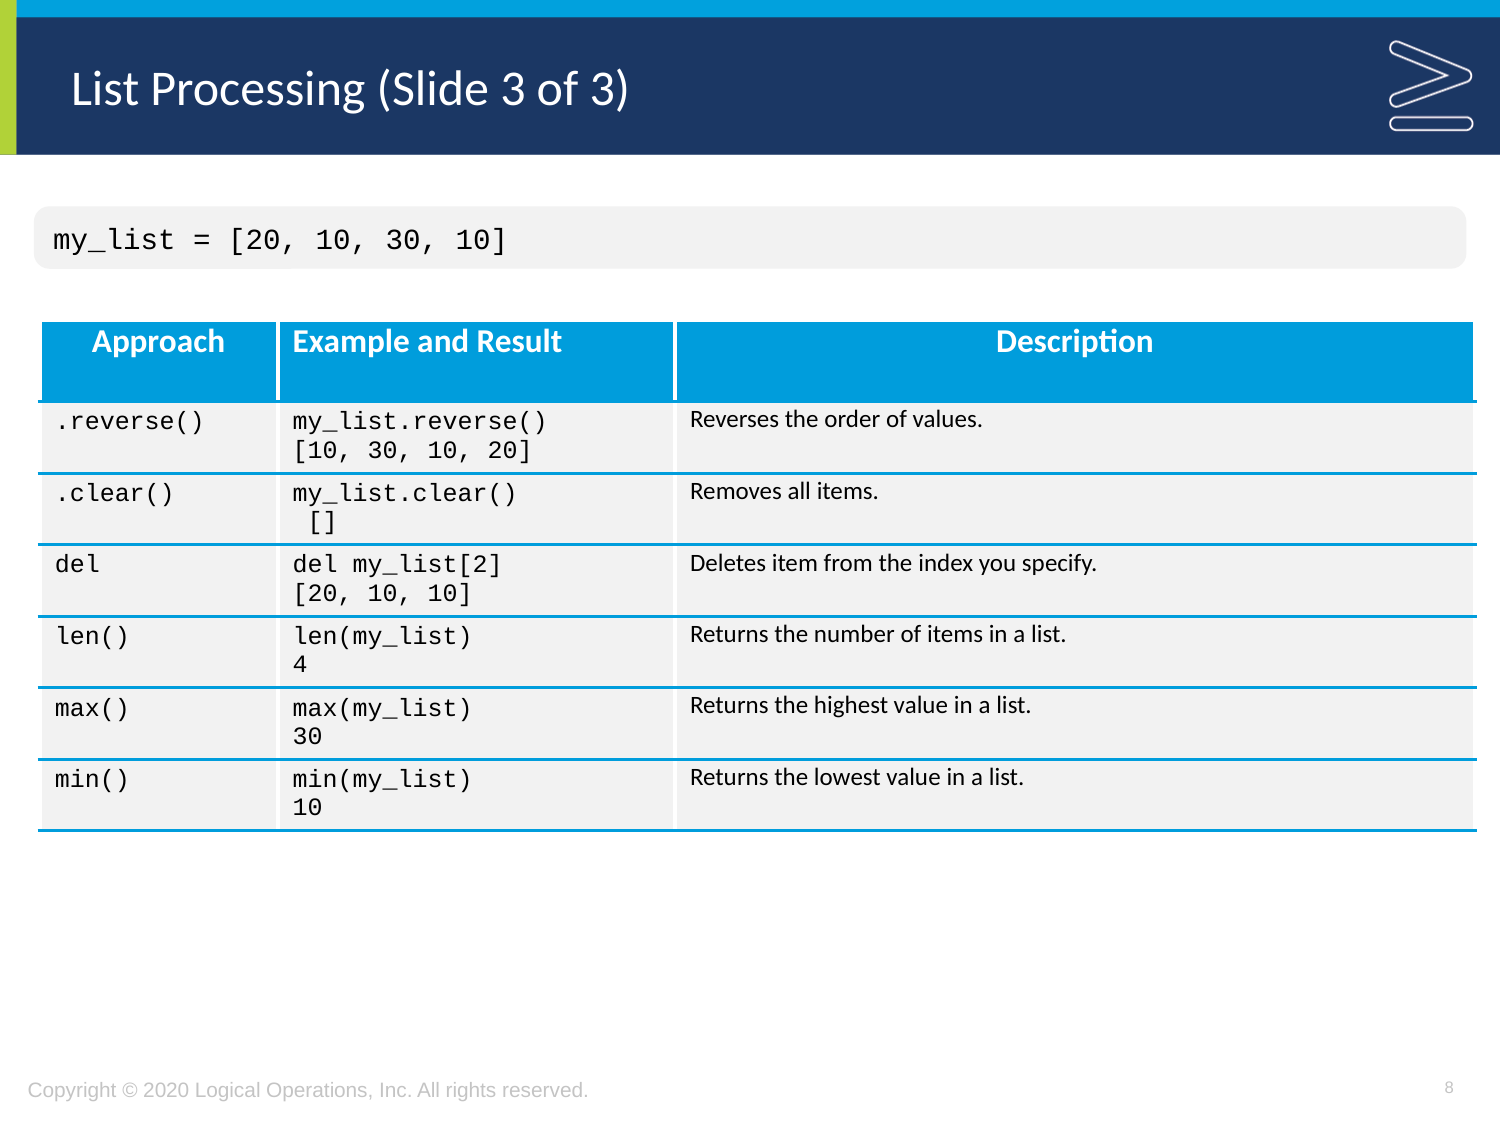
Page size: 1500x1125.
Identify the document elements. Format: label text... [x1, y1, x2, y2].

table_cell max() [42, 689, 276, 758]
table_cell .clear() [42, 475, 276, 543]
table_cell my_list.reverse() [10, 30, 10, 20] [280, 403, 673, 472]
table_cell del [42, 546, 276, 615]
table_cell len() [42, 618, 276, 686]
slide_number 8 [1118, 1057, 1469, 1118]
table_cell Removes all items. [677, 475, 1473, 543]
picture [1350, 18, 1500, 155]
table_cell max(my_list) 30 [280, 689, 673, 758]
table_cell Returns the number of items in a list. [677, 618, 1473, 686]
picture [0, 0, 56, 155]
table_cell del my_list[2] [20, 10, 10] [280, 546, 673, 615]
table_cell .reverse() [42, 403, 276, 472]
table_cell len(my_list) 4 [280, 618, 673, 686]
table_cell min() [42, 761, 276, 829]
table_cell Reverses the order of values. [677, 403, 1473, 472]
table_header Approach [42, 322, 276, 400]
table_cell Deletes item from the index you specify. [677, 546, 1473, 615]
table_cell Returns the highest value in a list. [677, 689, 1473, 758]
table_header Example and Result [280, 322, 673, 400]
title List Processing (Slide 3 of 3) [56, 16, 1350, 155]
table_cell min(my_list) 10 [280, 761, 673, 829]
table_cell my_list.clear() [] [280, 475, 673, 543]
table_cell Returns the lowest value in a list. [677, 761, 1473, 829]
text_box my_list = [20, 10, 30, 10] [33, 206, 1467, 269]
table_header Description [677, 322, 1473, 400]
